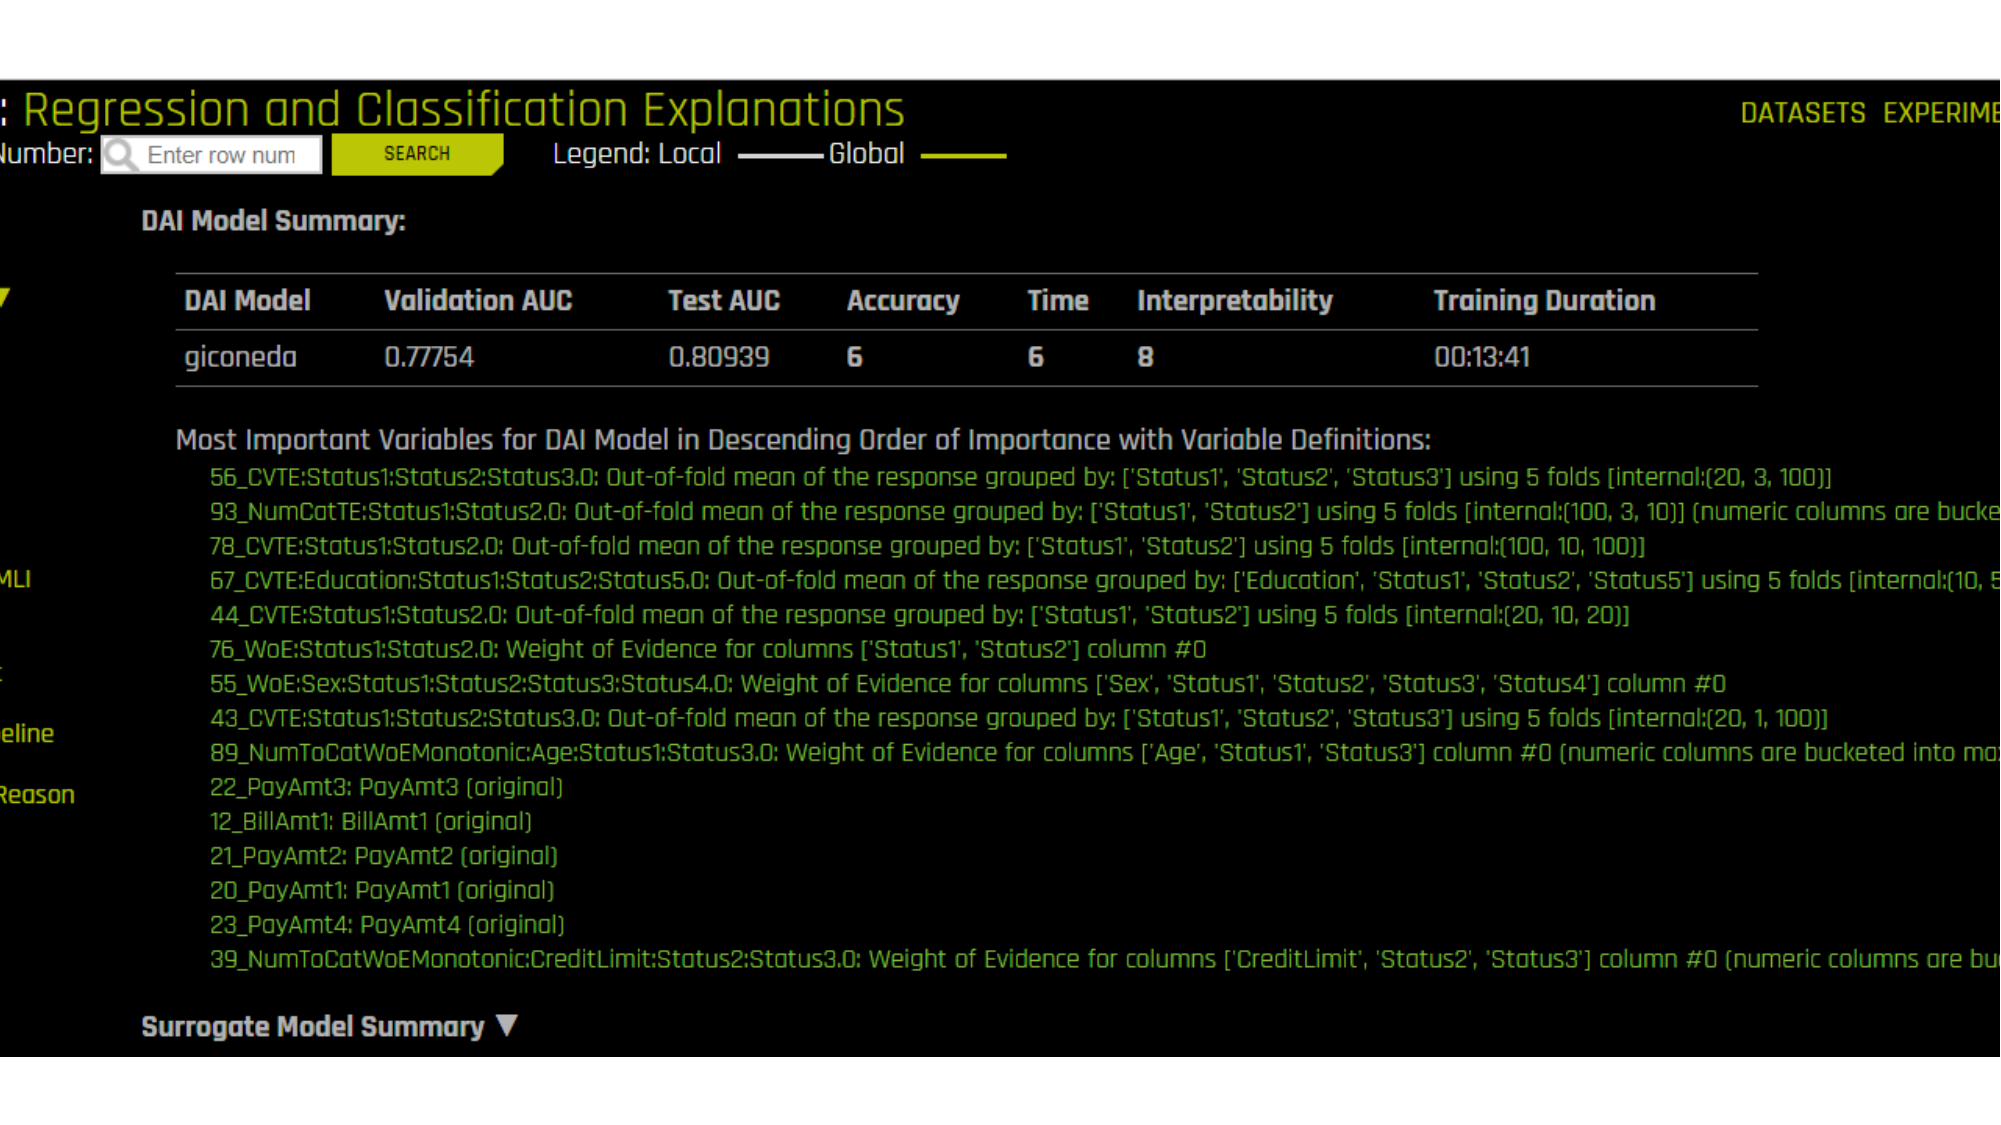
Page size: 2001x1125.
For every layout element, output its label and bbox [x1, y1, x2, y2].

picture [0, 68, 2000, 1057]
